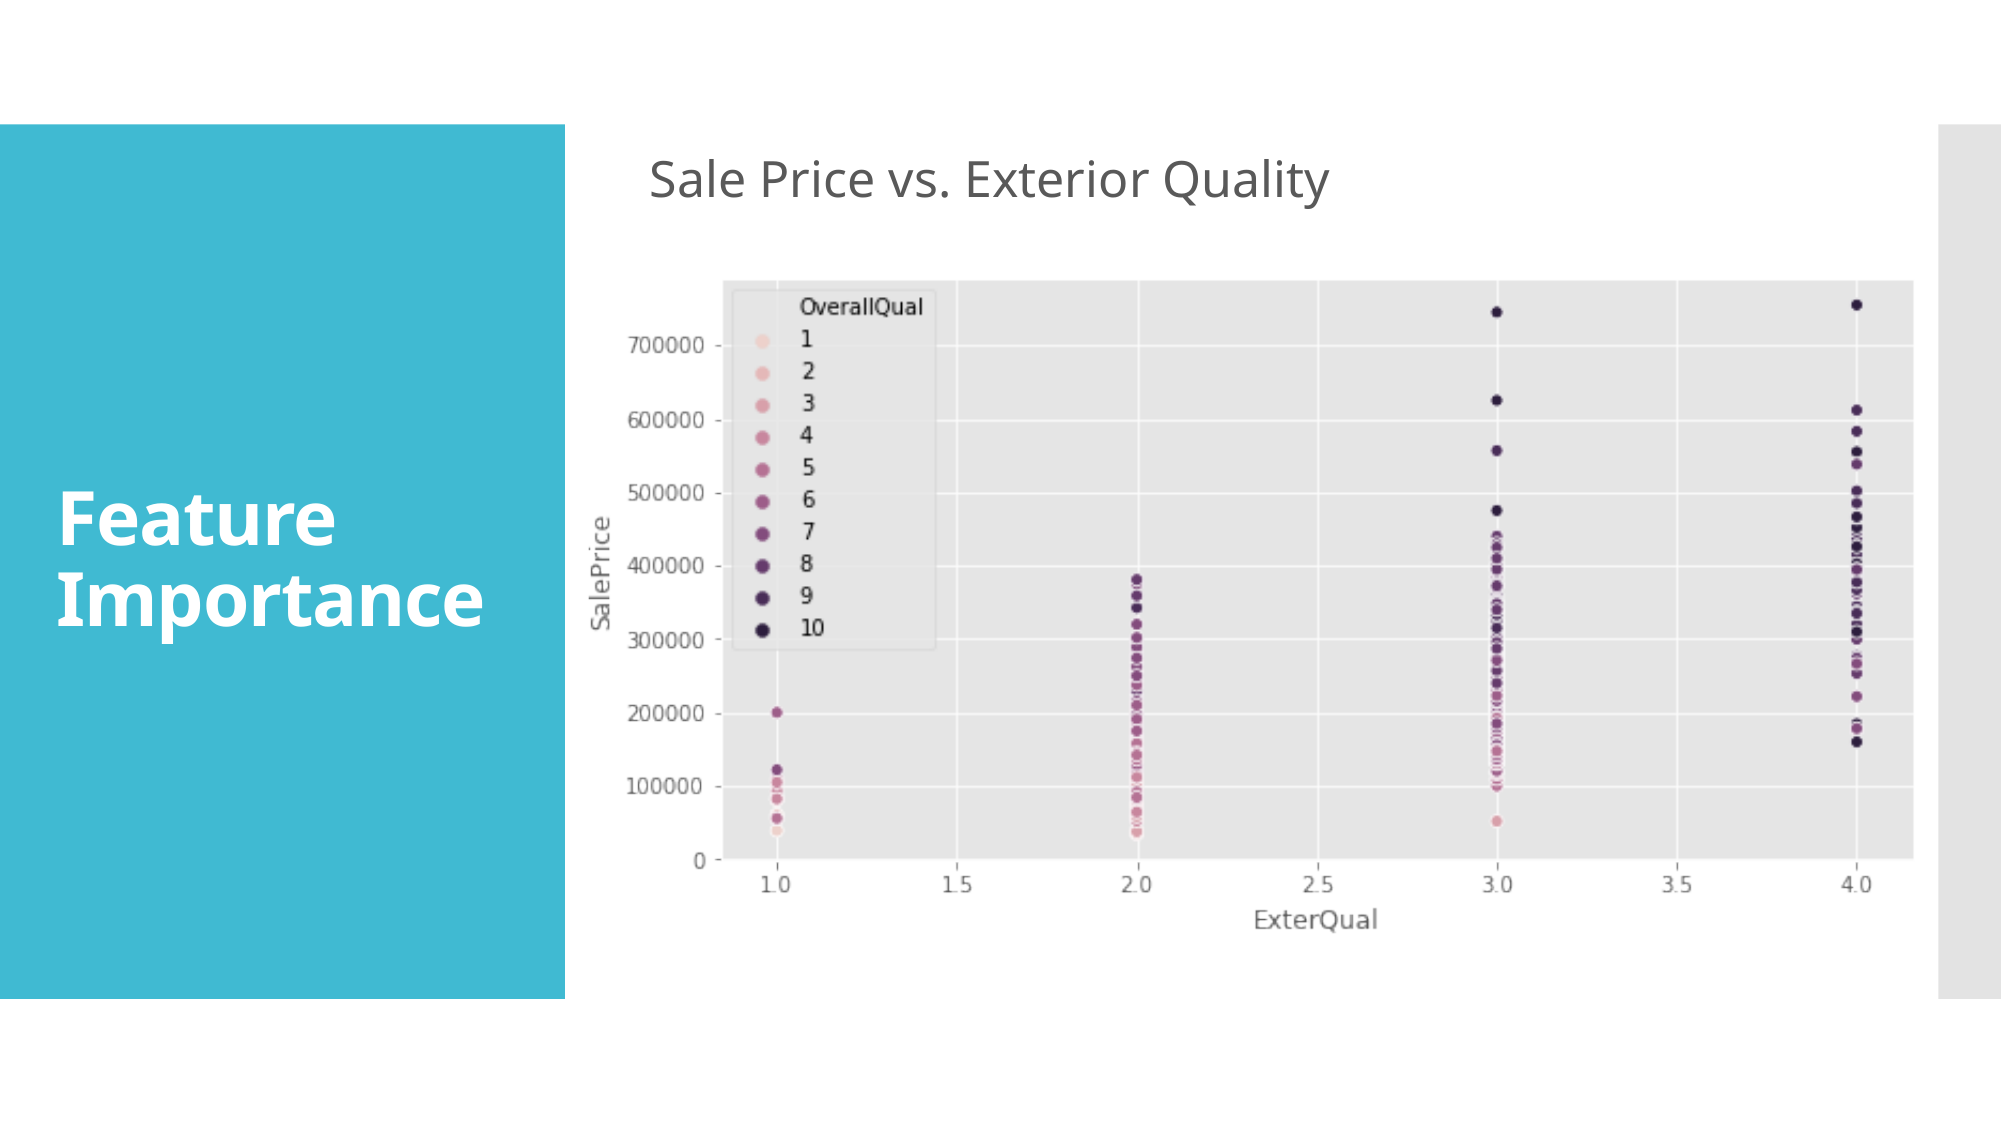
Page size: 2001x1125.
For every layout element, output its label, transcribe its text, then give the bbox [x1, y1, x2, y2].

title Feature Importance [41, 184, 525, 940]
picture [574, 264, 1930, 949]
list Sale Price vs. Exterior Quality [634, 141, 1835, 222]
